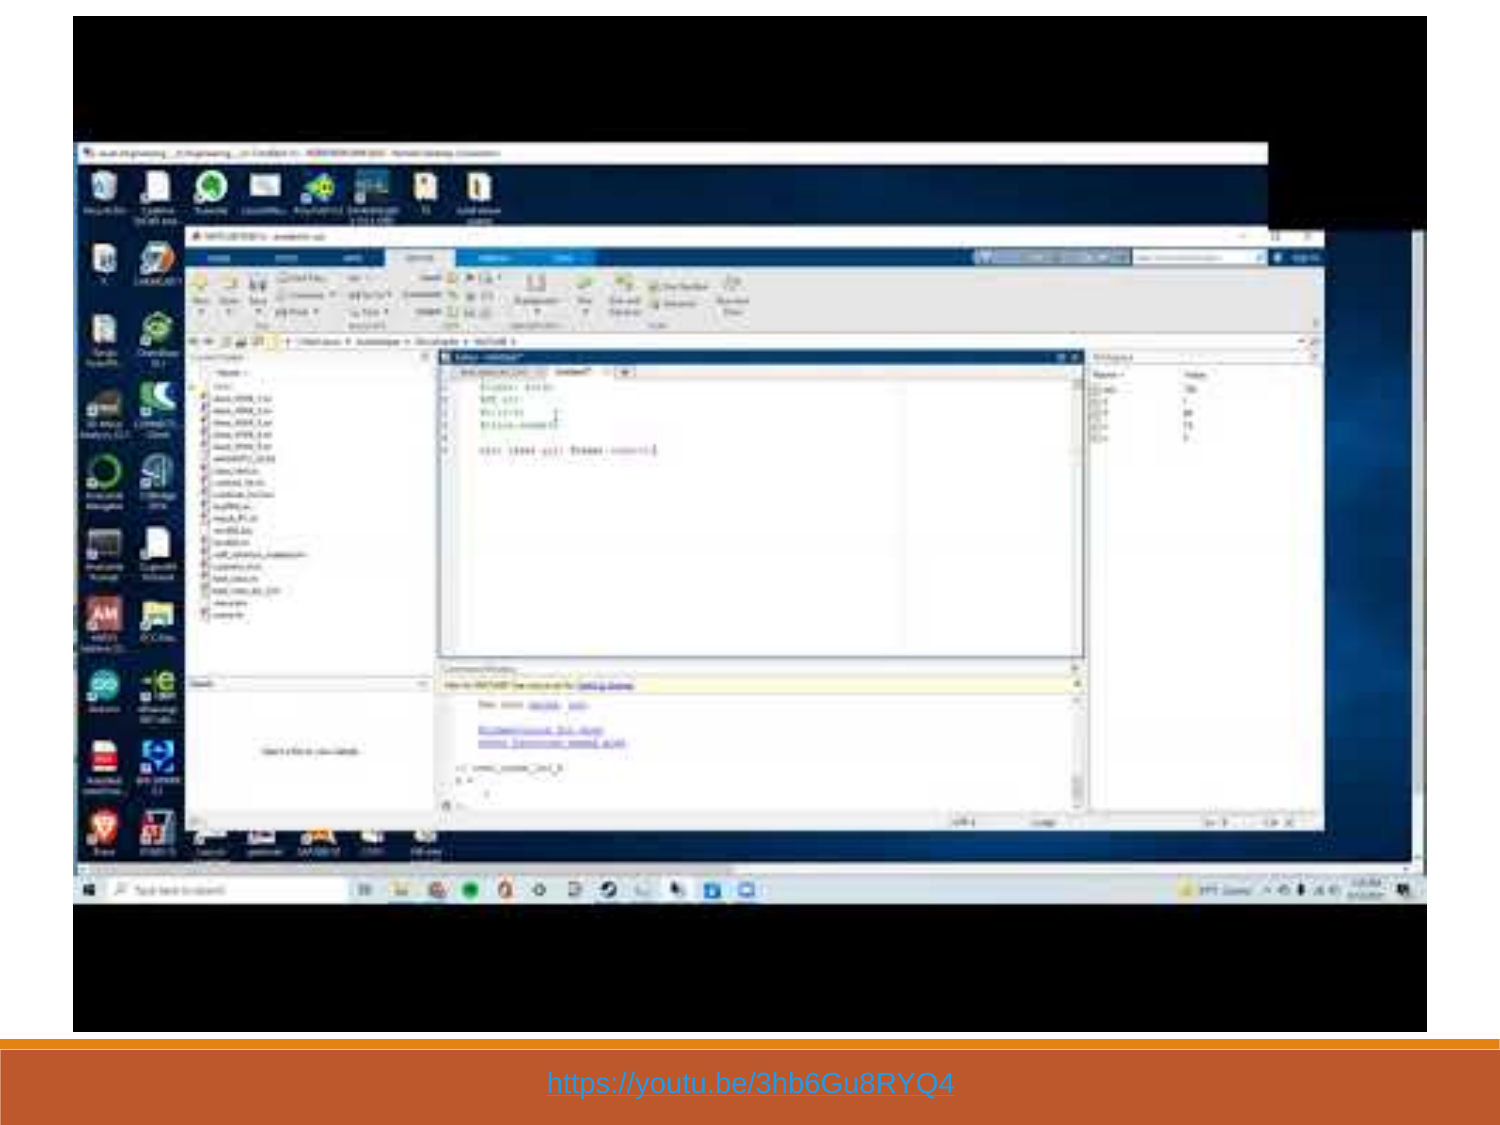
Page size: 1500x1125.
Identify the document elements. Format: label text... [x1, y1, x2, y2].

text_box https://youtu.be/3hb6Gu8RYQ4 [531, 1048, 1024, 1114]
picture [73, 16, 1427, 1032]
